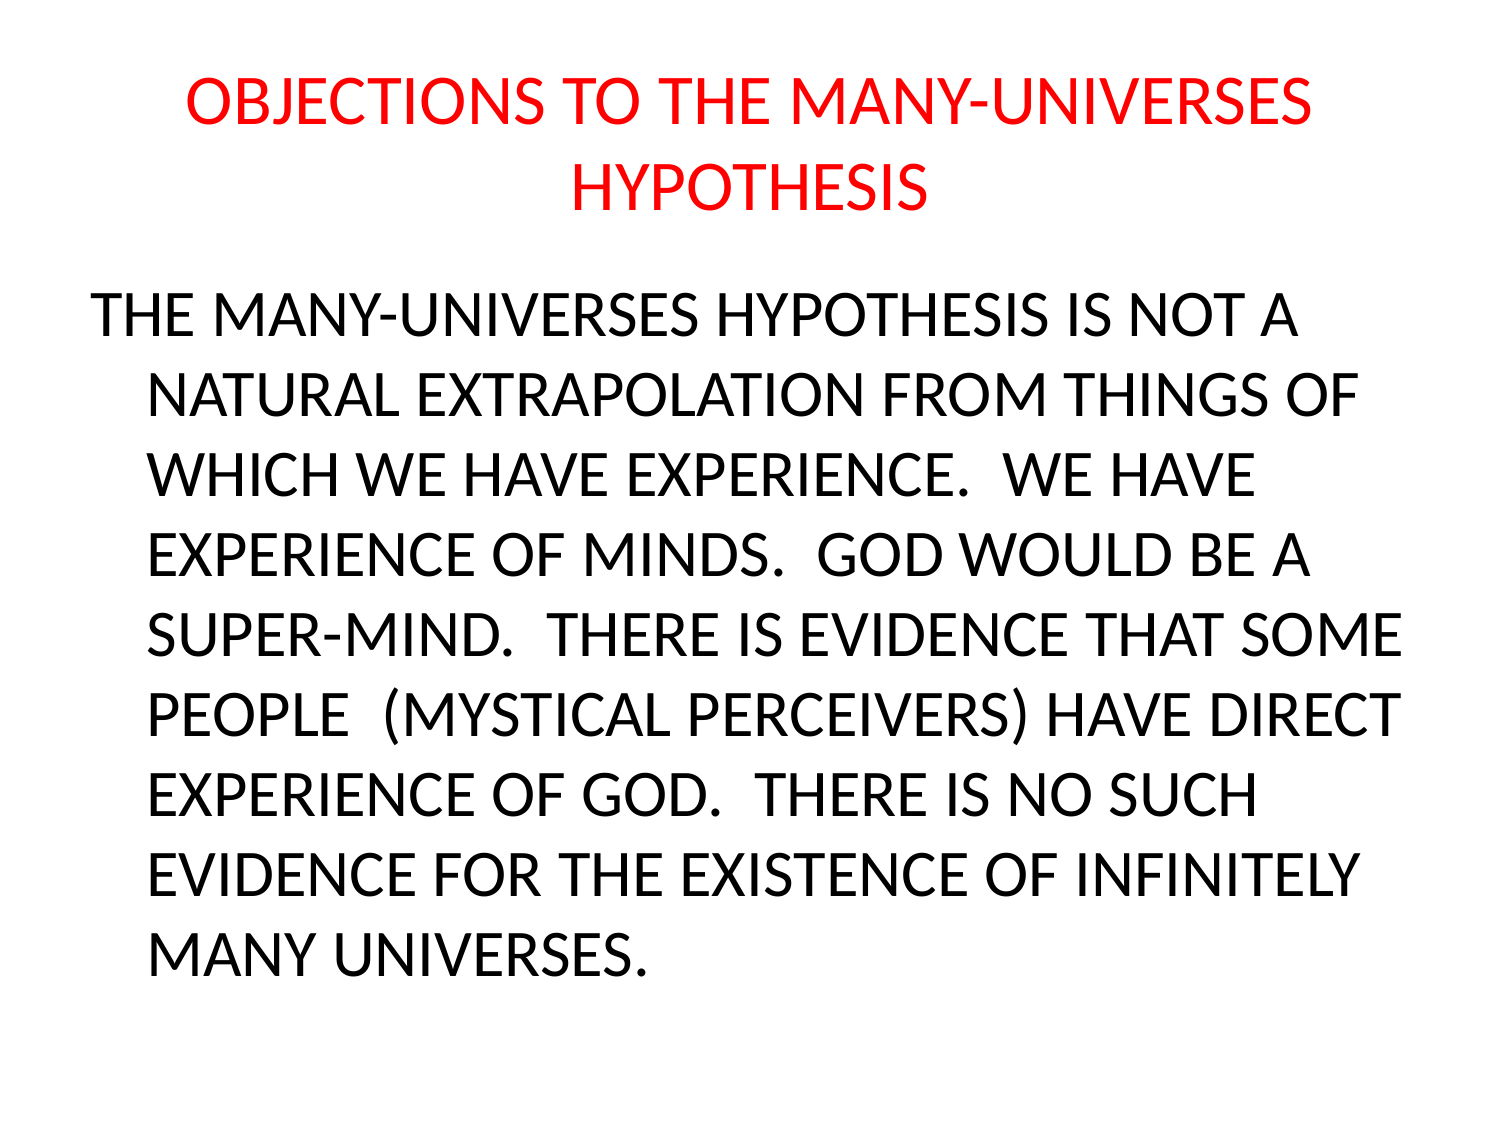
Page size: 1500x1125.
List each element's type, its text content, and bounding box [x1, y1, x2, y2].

title OBJECTIONS TO THE MANY-UNIVERSES HYPOTHESIS [75, 45, 1425, 233]
list THE MANY-UNIVERSES HYPOTHESIS IS NOT A NATURAL EXTRAPOLATION FROM THINGS OF WHICH WE HAVE EXPERIENCE. WE HAVE EXPERIENCE OF MINDS. GOD WOULD BE A SUPER-MIND. THERE IS EVIDENCE THAT SOME PEOPLE (MYSTICAL PERCEIVERS) HAVE DIRECT EXPERIENCE OF GOD. THERE IS NO SUCH EVIDENCE FOR THE EXISTENCE OF INFINITELY MANY UNIVERSES. [75, 262, 1425, 1005]
